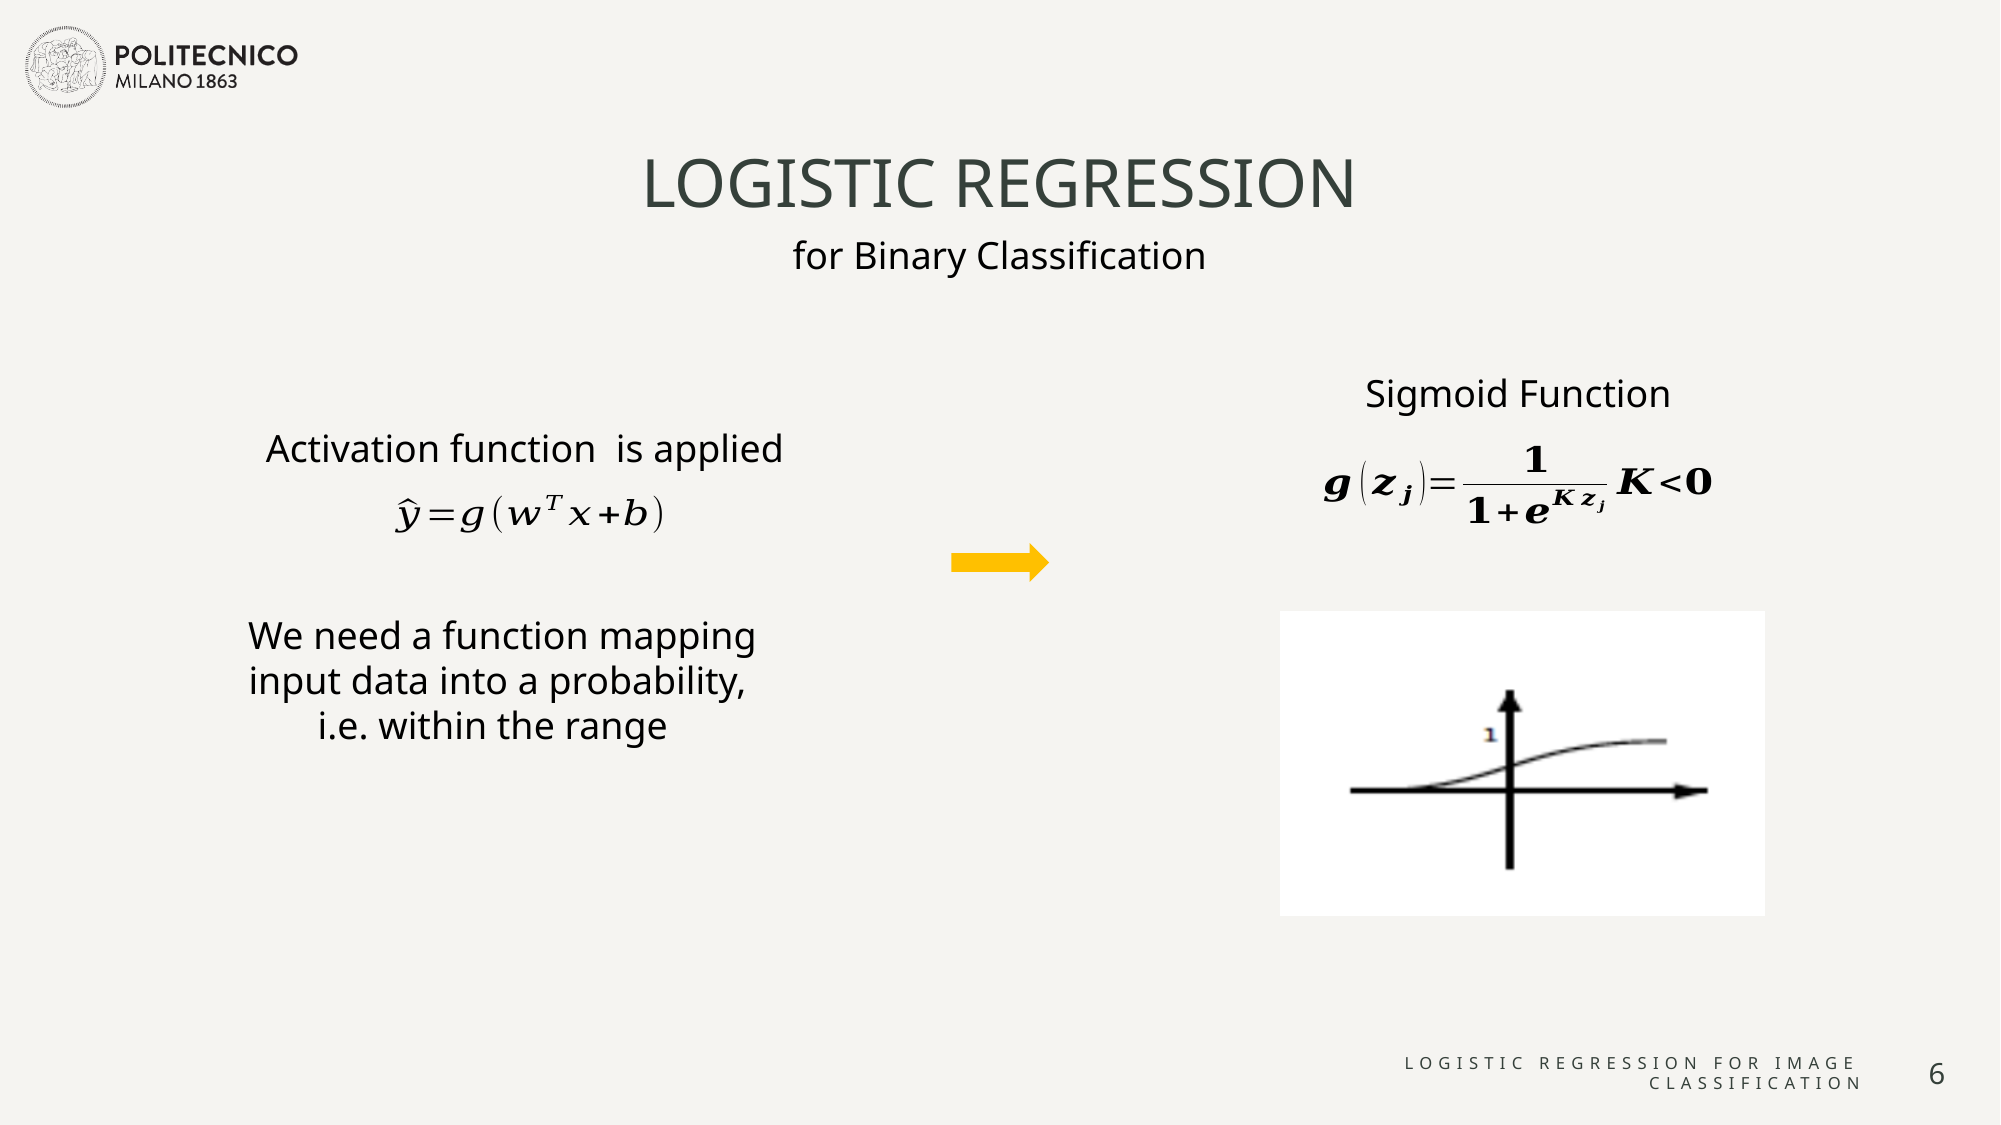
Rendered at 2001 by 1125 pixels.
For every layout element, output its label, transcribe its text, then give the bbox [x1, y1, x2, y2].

picture [9, 25, 310, 117]
text_box [951, 543, 1050, 582]
text_box Sigmoid Function [1350, 362, 1687, 423]
text_box for Binary Classification [771, 224, 1229, 285]
footer LOGISTIC REGRESSION FOR IMAGE CLASSIFICATION [1170, 1042, 1875, 1103]
text_box LOGISTIC REGRESSION [0, 112, 2000, 250]
slide_number 6 [1875, 1042, 1961, 1103]
picture [1279, 610, 1766, 917]
